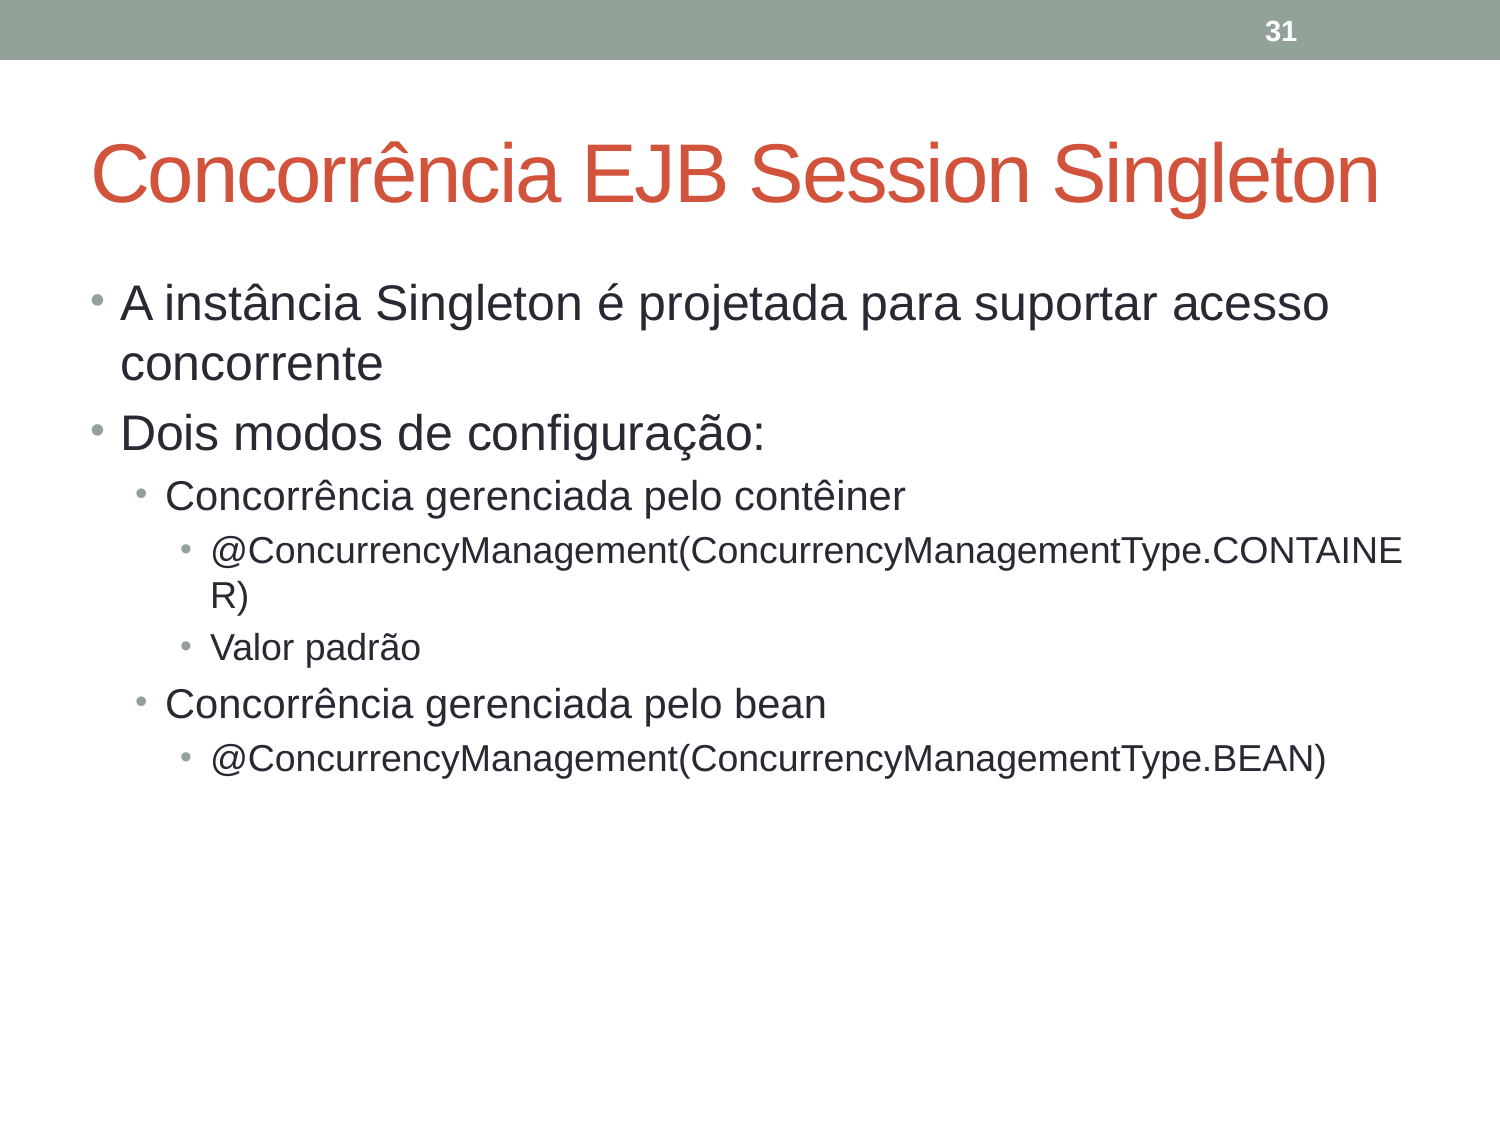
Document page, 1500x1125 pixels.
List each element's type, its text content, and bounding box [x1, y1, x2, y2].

slide_number 31 [1250, 3, 1425, 57]
title Concorrência EJB Session Singleton [75, 87, 1425, 250]
list A instância Singleton é projetada para suportar acesso concorrente Dois modos de configuração: Concorrência gerenciada pelo contêiner @ConcurrencyManagement(ConcurrencyManagementType.CONTAINER) Valor padrão Concorrência gerenciada pelo bean @ConcurrencyManagement(ConcurrencyManagementType.BEAN) [75, 262, 1425, 1063]
